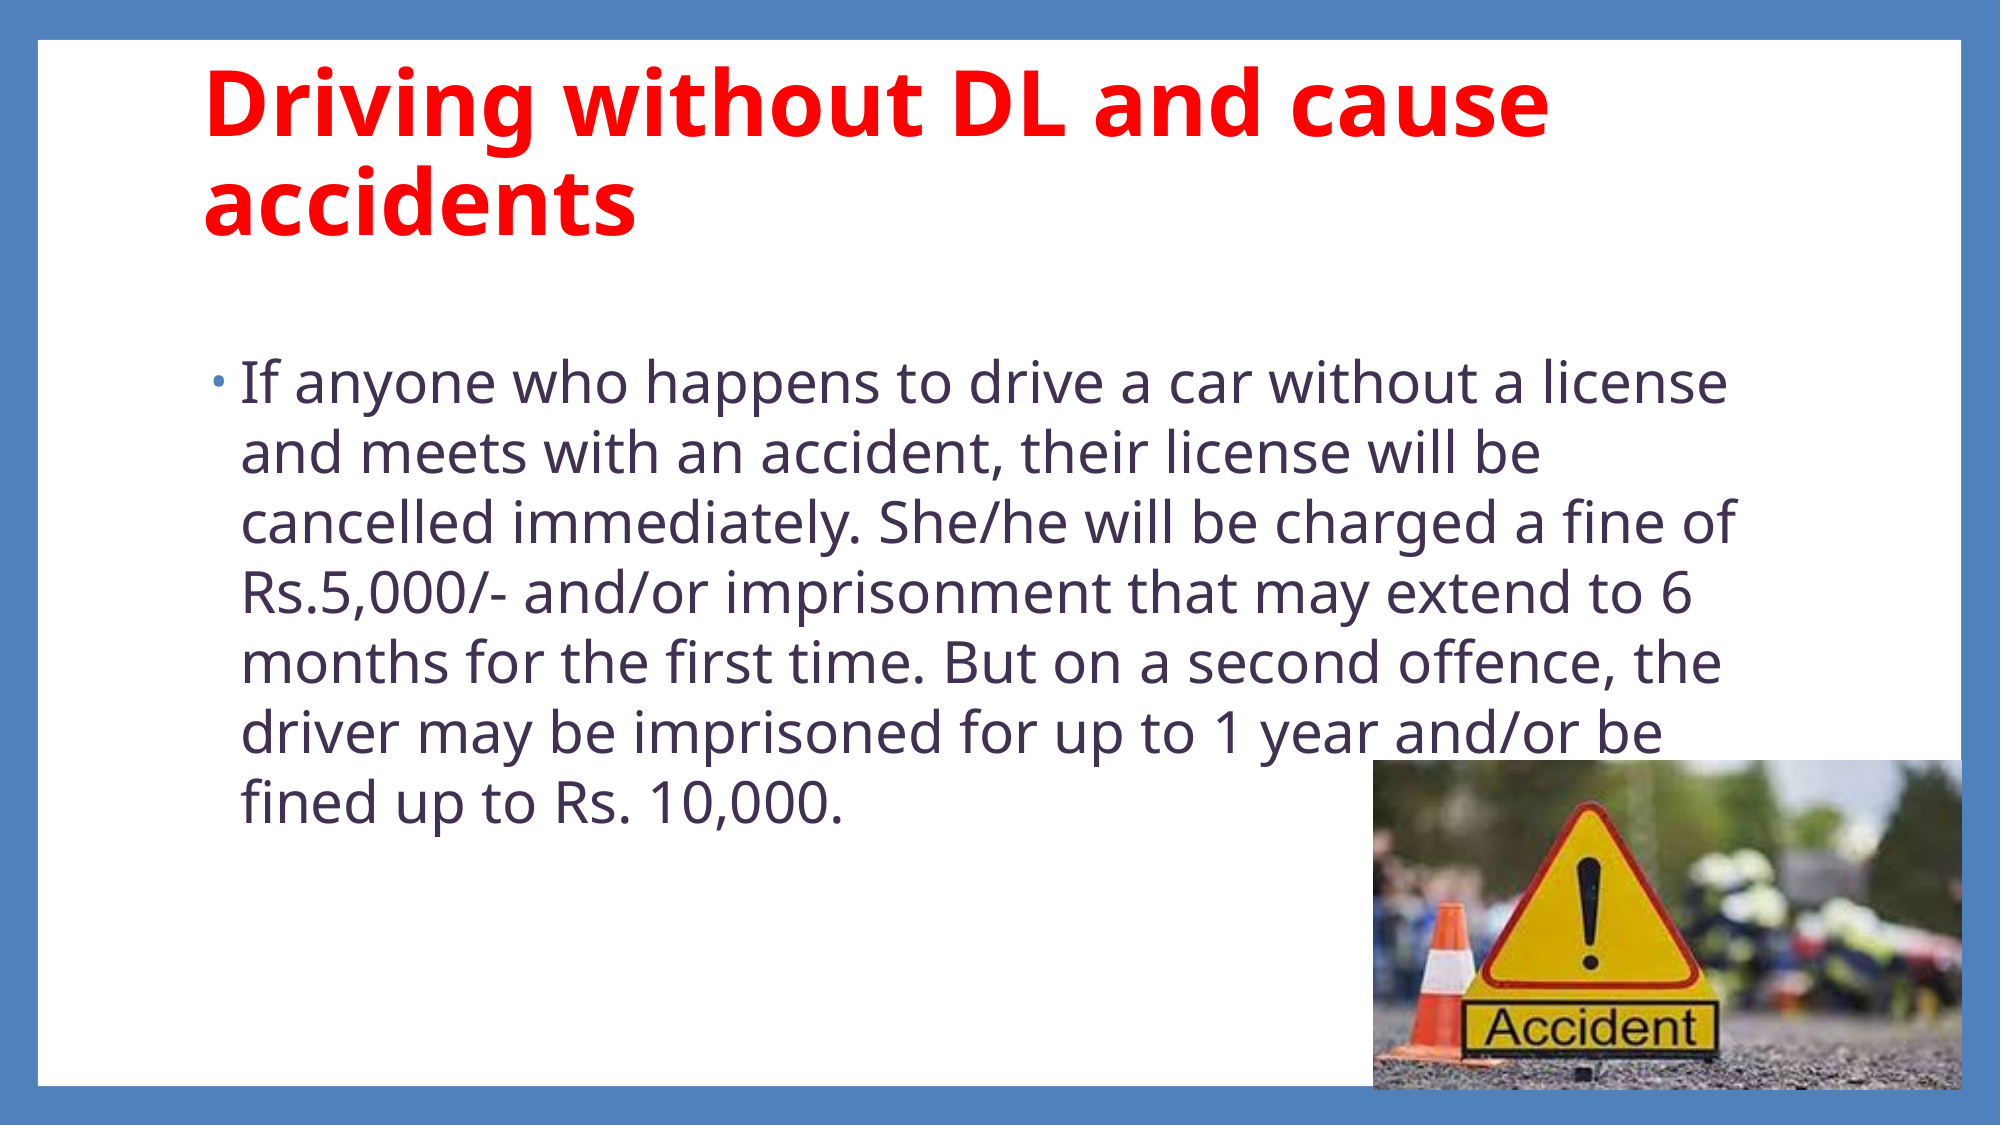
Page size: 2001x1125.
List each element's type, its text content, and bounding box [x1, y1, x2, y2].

title Driving without DL and cause accidents [187, 99, 1808, 323]
picture [1373, 760, 1962, 1090]
list If anyone who happens to drive a car without a license and meets with an accident, their license will be cancelled immediately. She/he will be charged a fine of Rs.5,000/- and/or imprisonment that may extend to 6 months for the first time. But on a second offence, the driver may be imprisoned for up to 1 year and/or be fined up to Rs. 10,000. [187, 337, 1808, 1000]
